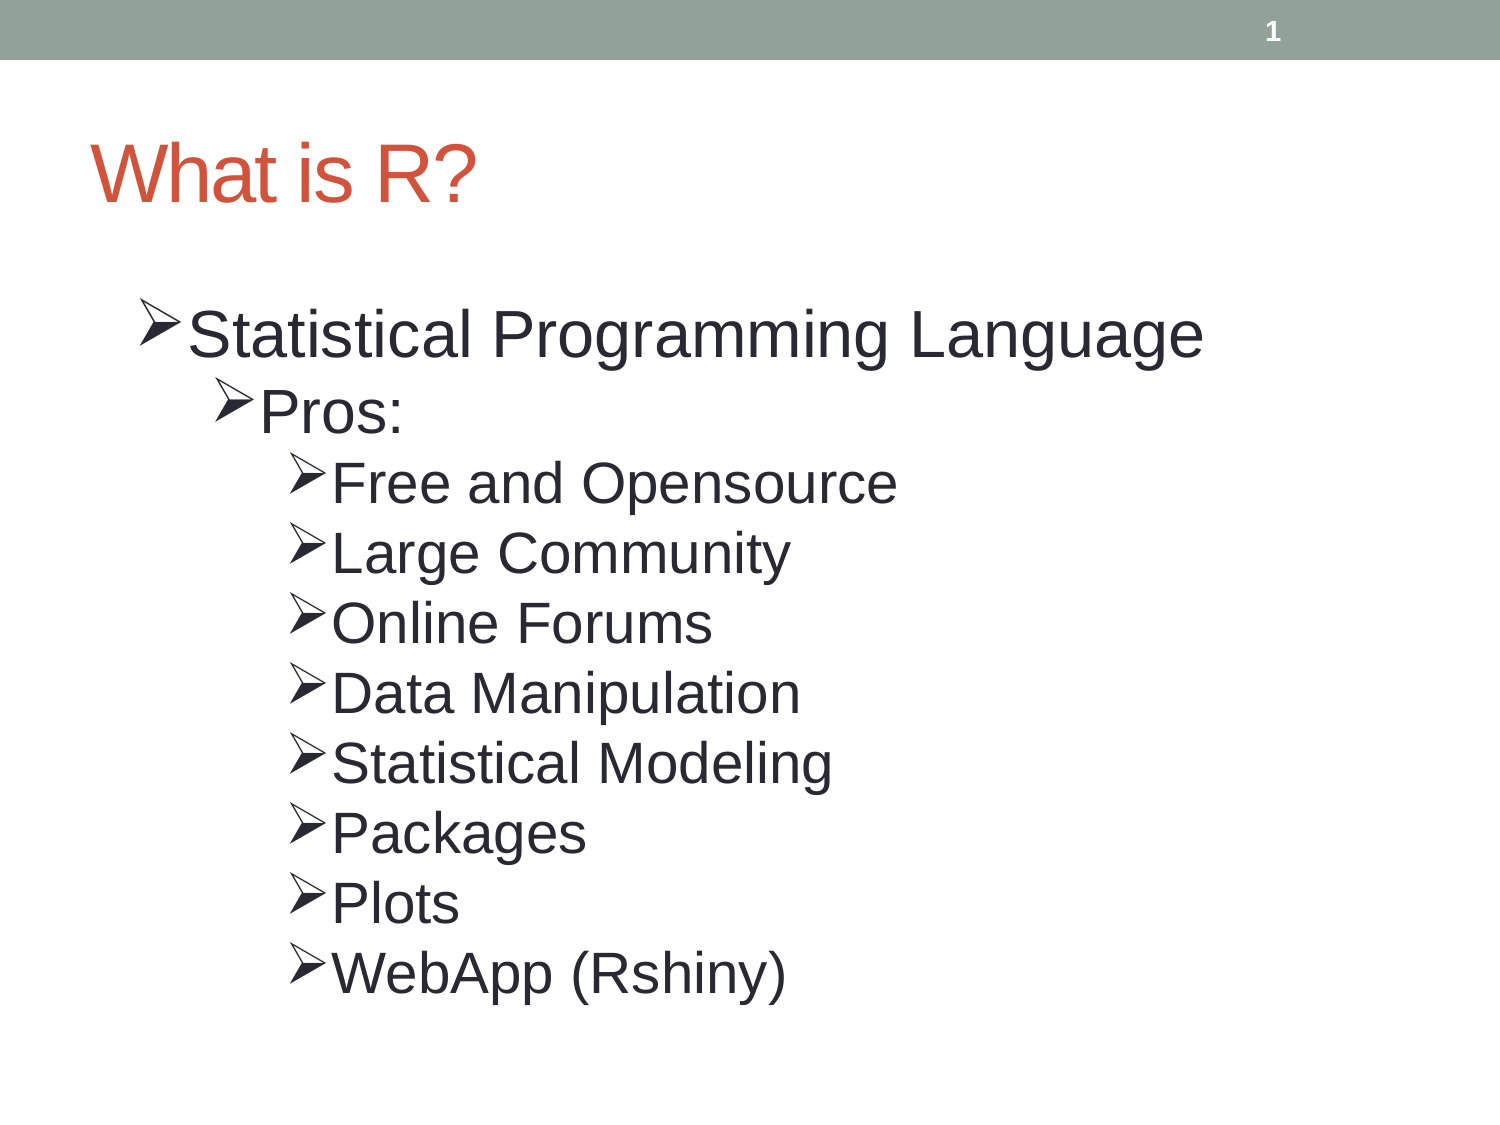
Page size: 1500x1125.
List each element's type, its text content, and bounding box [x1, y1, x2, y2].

title What is R? [75, 87, 1425, 250]
text_box Statistical Programming Language Pros: Free and Opensource Large Community Online Forums Data Manipulation Statistical Modeling Packages Plots WebApp (Rshiny) [119, 283, 1425, 1103]
slide_number 1 [1250, 3, 1425, 57]
